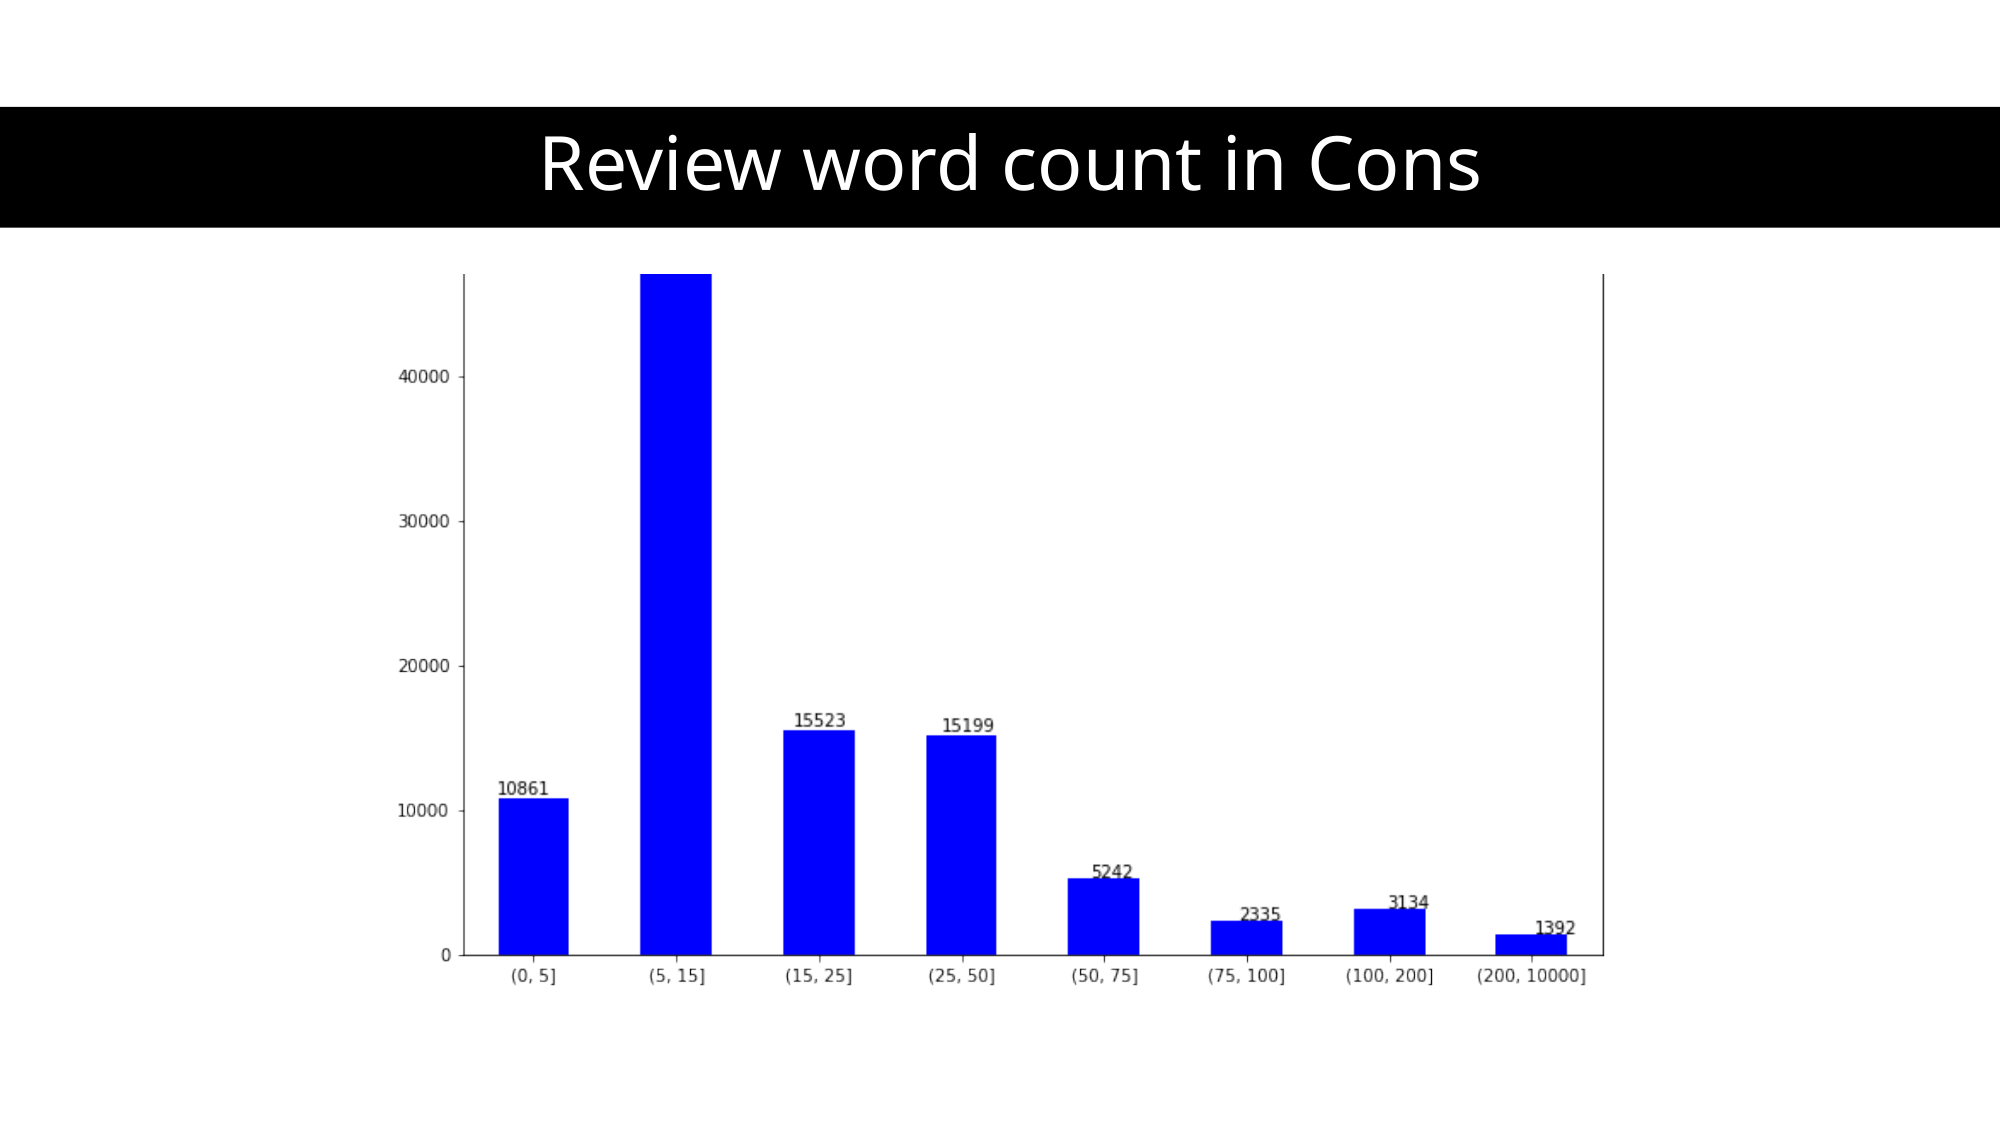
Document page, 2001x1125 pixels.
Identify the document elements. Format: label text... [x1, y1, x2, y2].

text_box [0, 106, 2000, 229]
title Review word count in Cons [91, 105, 1931, 228]
picture [385, 274, 1615, 996]
